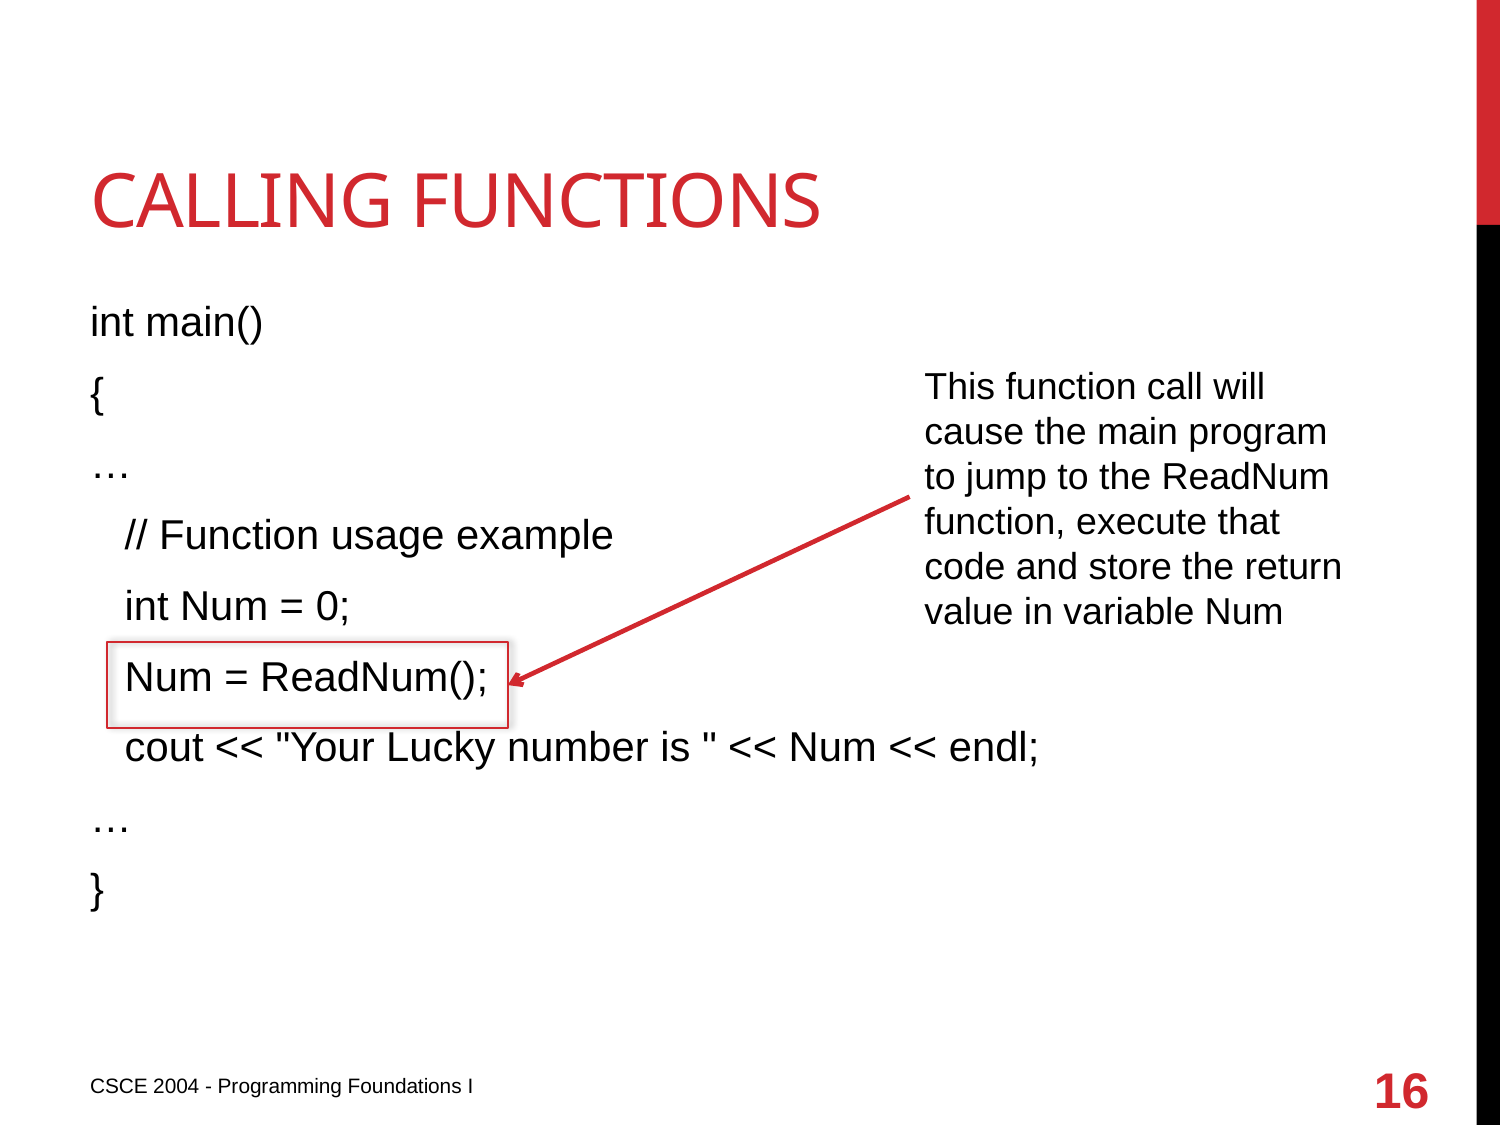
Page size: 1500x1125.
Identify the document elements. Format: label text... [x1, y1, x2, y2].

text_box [507, 497, 911, 686]
slide_number 16 [1358, 1058, 1471, 1119]
list int main() { … // Function usage example int Num = 0; Num = ReadNum(); cout << "Your Lucky number is " << Num << endl; … } [75, 287, 1325, 1005]
text_box This function call will cause the main program to jump to the ReadNum function, execute that code and store the return value in variable Num [909, 354, 1359, 640]
footer CSCE 2004 - Programming Foundations I [75, 1065, 638, 1112]
text_box [106, 641, 509, 729]
title Calling functions [75, 25, 1025, 250]
